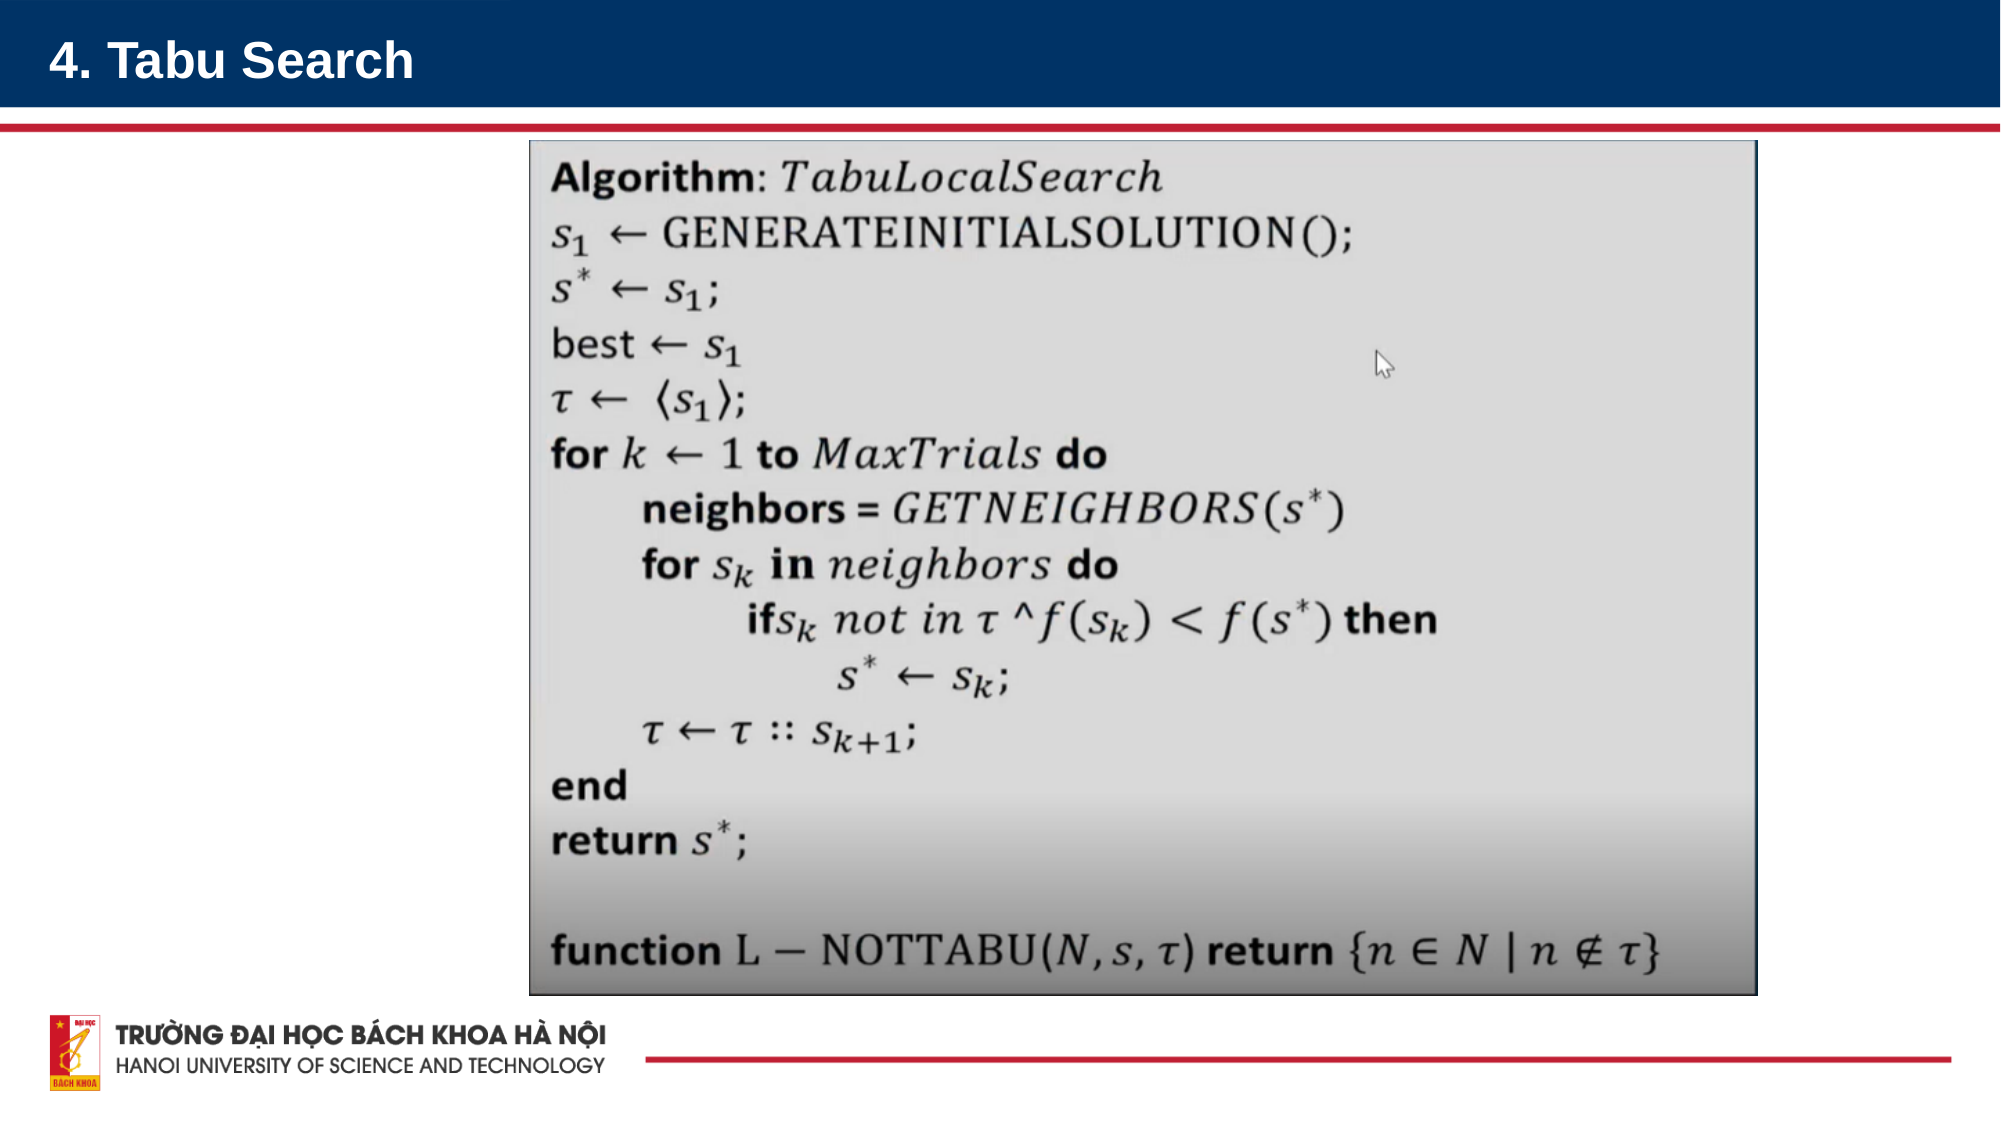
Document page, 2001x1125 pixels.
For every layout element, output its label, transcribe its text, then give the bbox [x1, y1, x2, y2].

text_box 4. Tabu Search [34, 19, 830, 97]
picture [0, 0, 2001, 1125]
